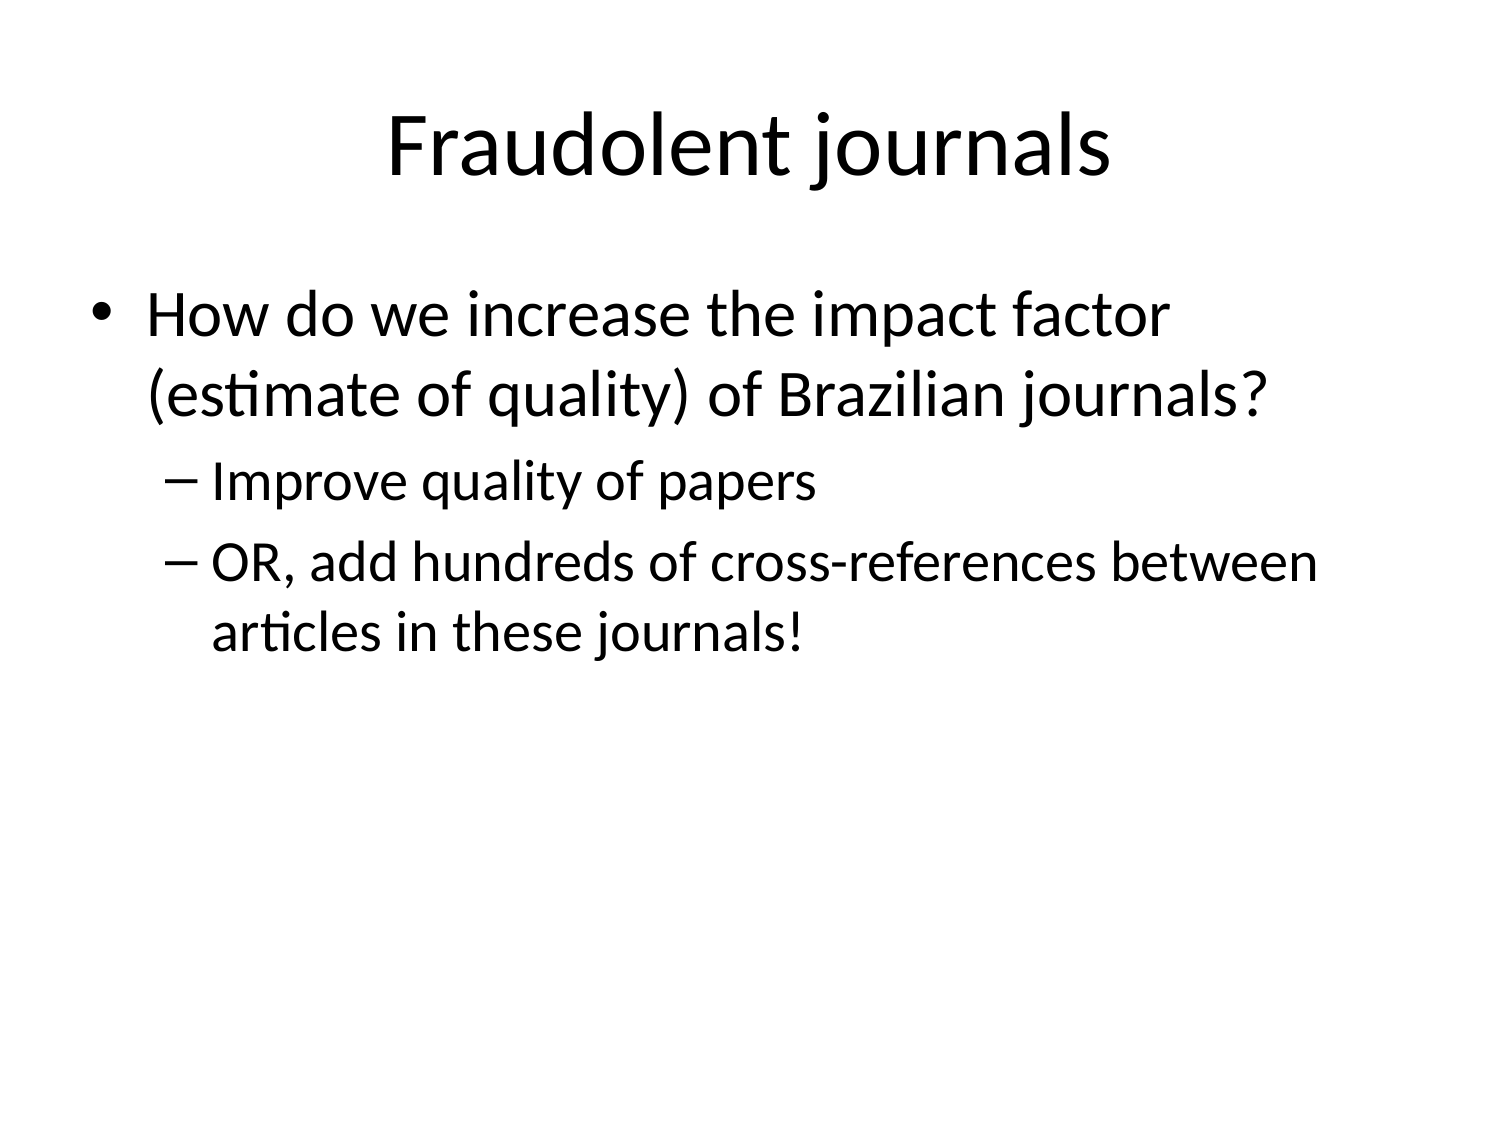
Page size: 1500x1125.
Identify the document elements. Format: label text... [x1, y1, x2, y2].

title Fraudolent journals [75, 45, 1425, 233]
list How do we increase the impact factor (estimate of quality) of Brazilian journals? Improve quality of papers OR, add hundreds of cross-references between articles in these journals! [75, 262, 1425, 1005]
